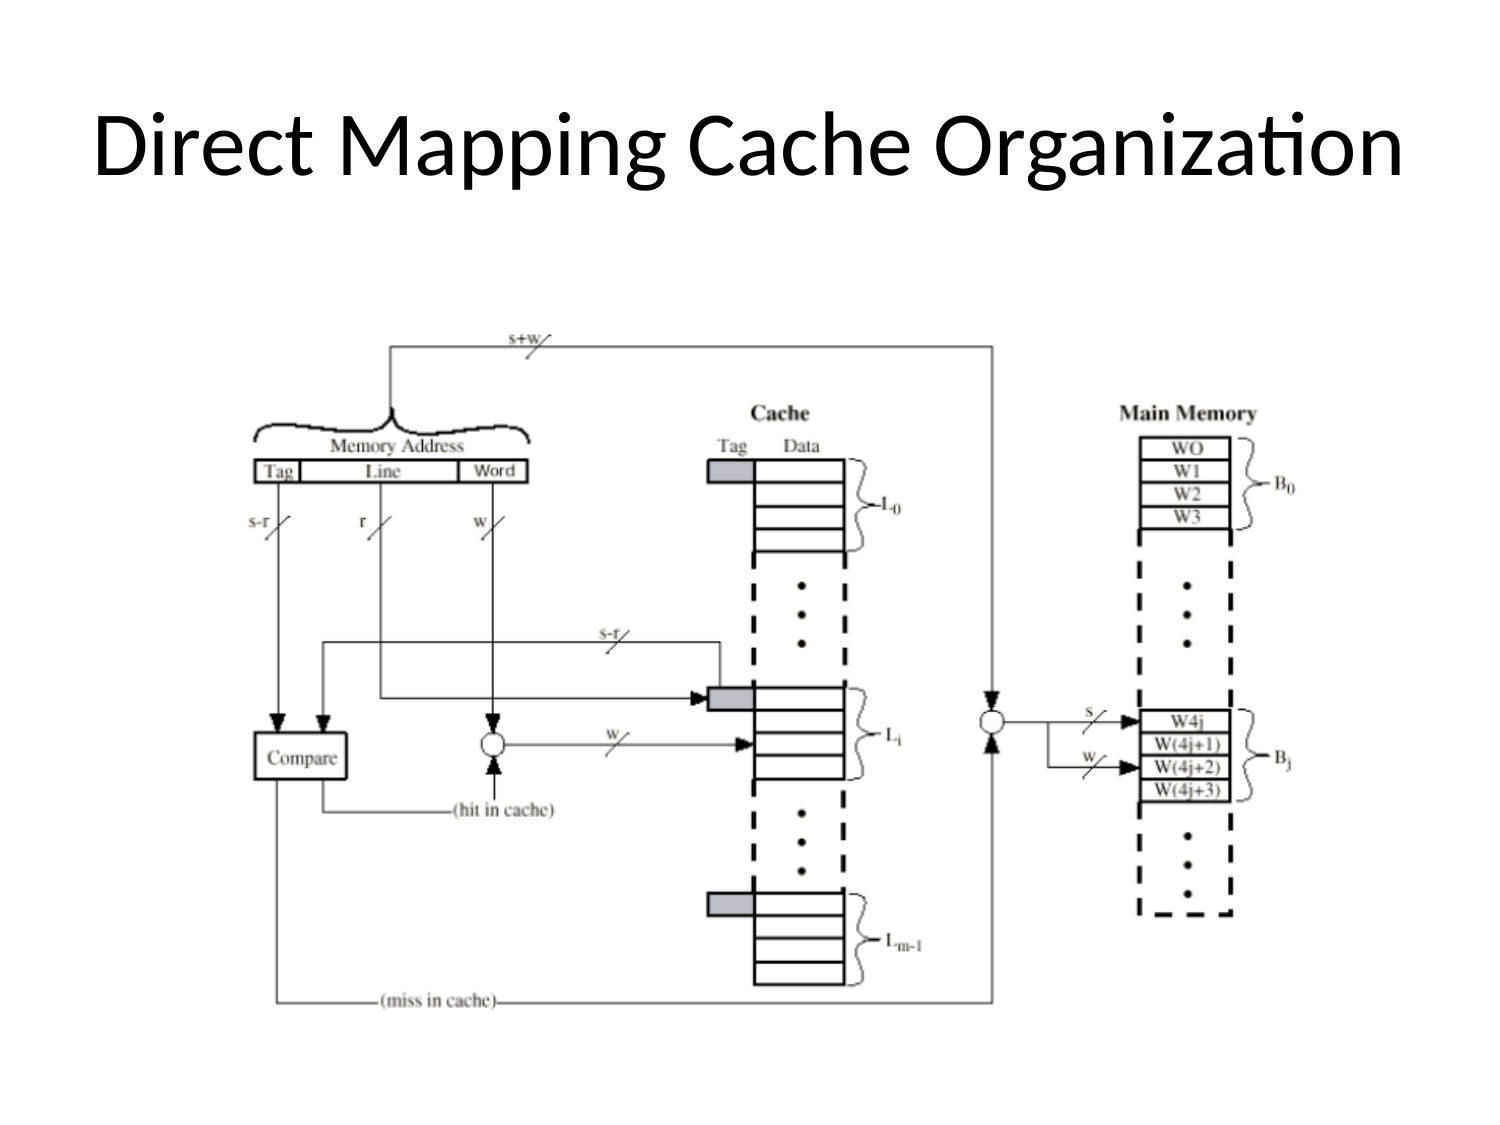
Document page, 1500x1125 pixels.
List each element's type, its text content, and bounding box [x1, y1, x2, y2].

picture [199, 302, 1302, 1022]
title Direct Mapping Cache Organization [75, 45, 1425, 233]
